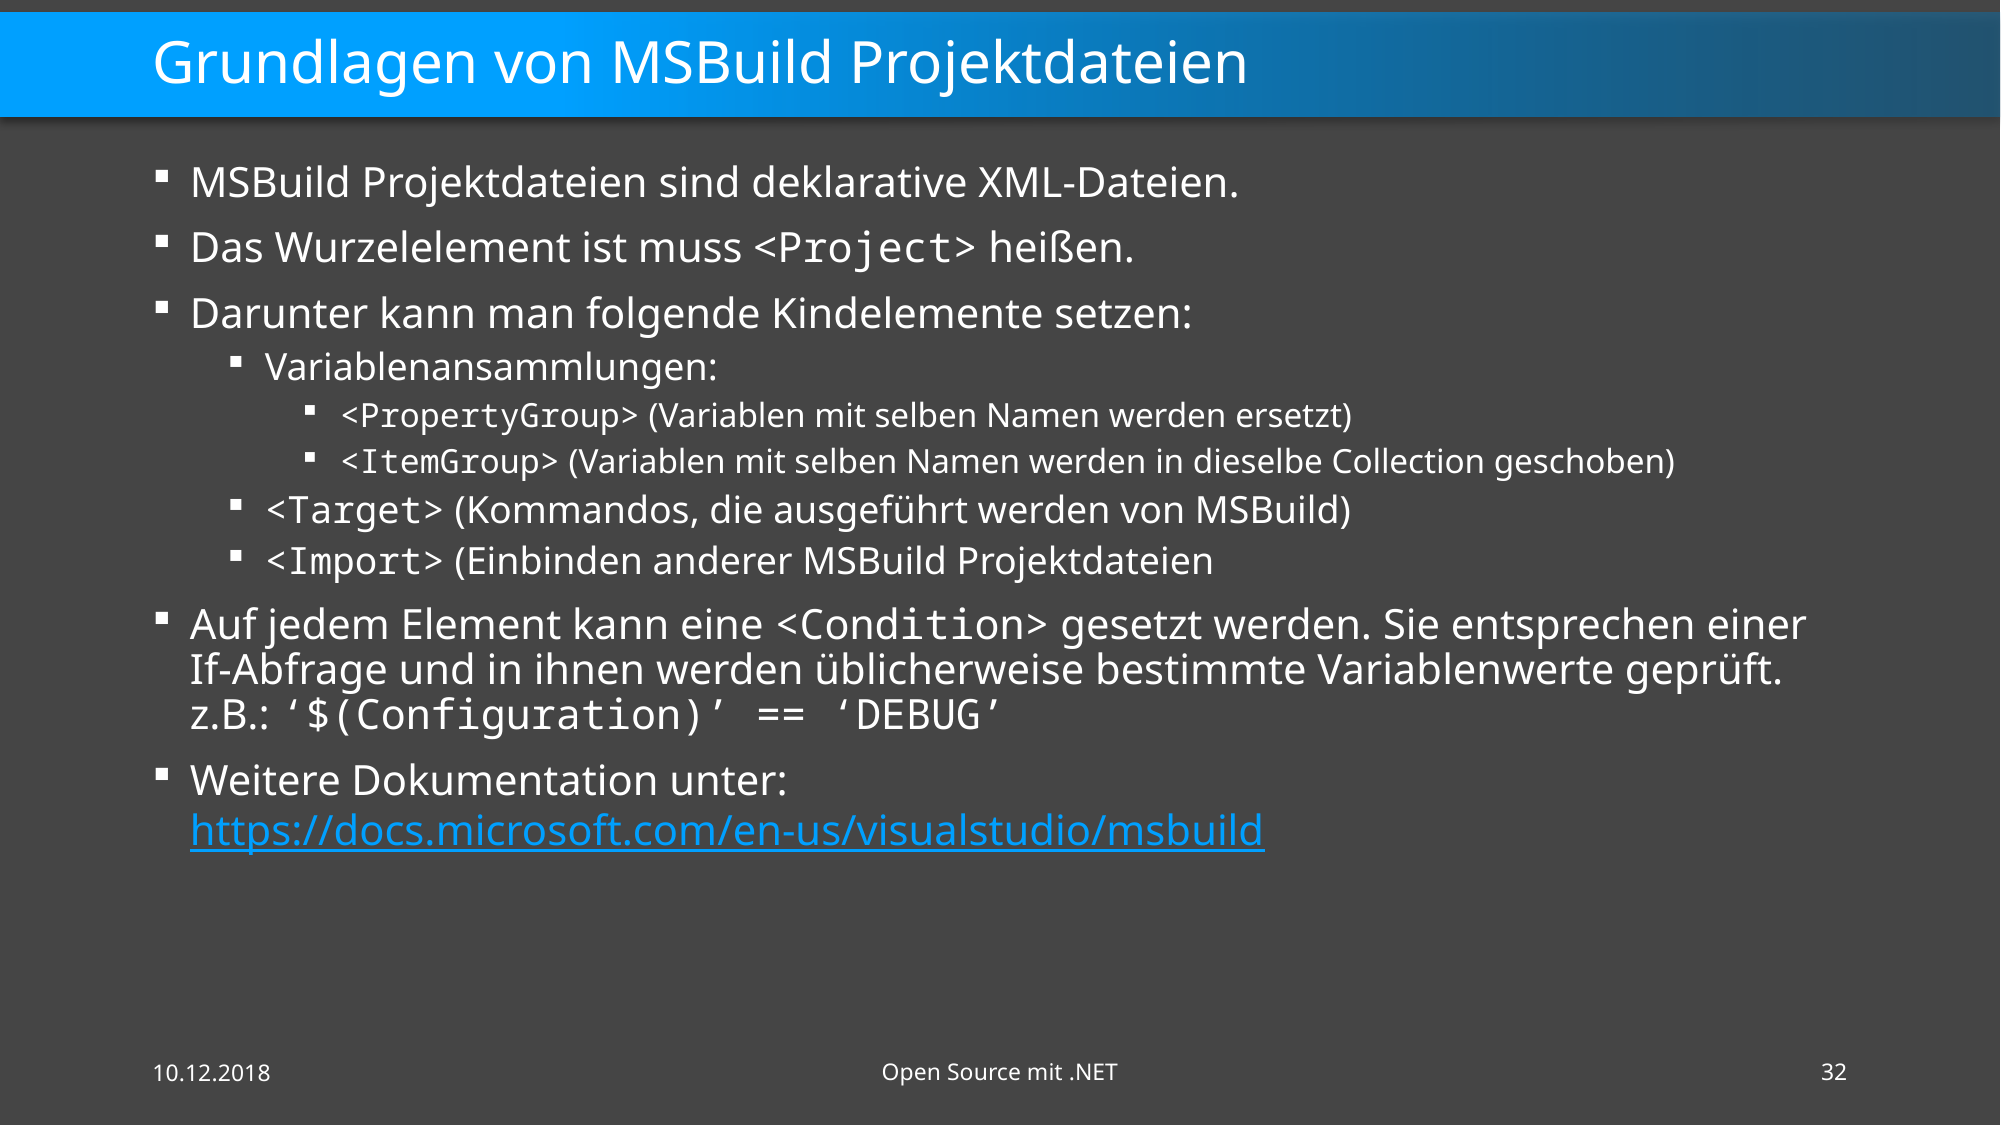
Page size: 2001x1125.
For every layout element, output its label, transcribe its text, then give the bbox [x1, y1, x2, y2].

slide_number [137, 1042, 588, 1103]
title Grundlagen von MSBuild Projektdateien [137, 23, 1863, 107]
footer Open Source mit .NET [662, 1042, 1338, 1103]
slide_number 32 [1412, 1042, 1863, 1103]
list MSBuild Projektdateien sind deklarative XML-Dateien. Das Wurzelelement ist muss <Project> heißen. Darunter kann man folgende Kindelemente setzen: Variablenansammlungen: <PropertyGroup> (Variablen mit selben Namen werden ersetzt) <ItemGroup> (Variablen mit selben Namen werden in dieselbe Collection geschoben) <Target> (Kommandos, die ausgeführt werden von MSBuild) <Import> (Einbinden anderer MSBuild Projektdateien Auf jedem Element kann eine <Condition> gesetzt werden. Sie entsprechen einer If-Abfrage und in ihnen werden üblicherweise bestimmte Variablenwerte geprüft. z.B.: ‘$(Configuration)’ == ‘DEBUG’ Weitere Dokumentation unter: https://docs.microsoft.com/en-us/visualstudio/msbuild [137, 153, 1863, 1028]
